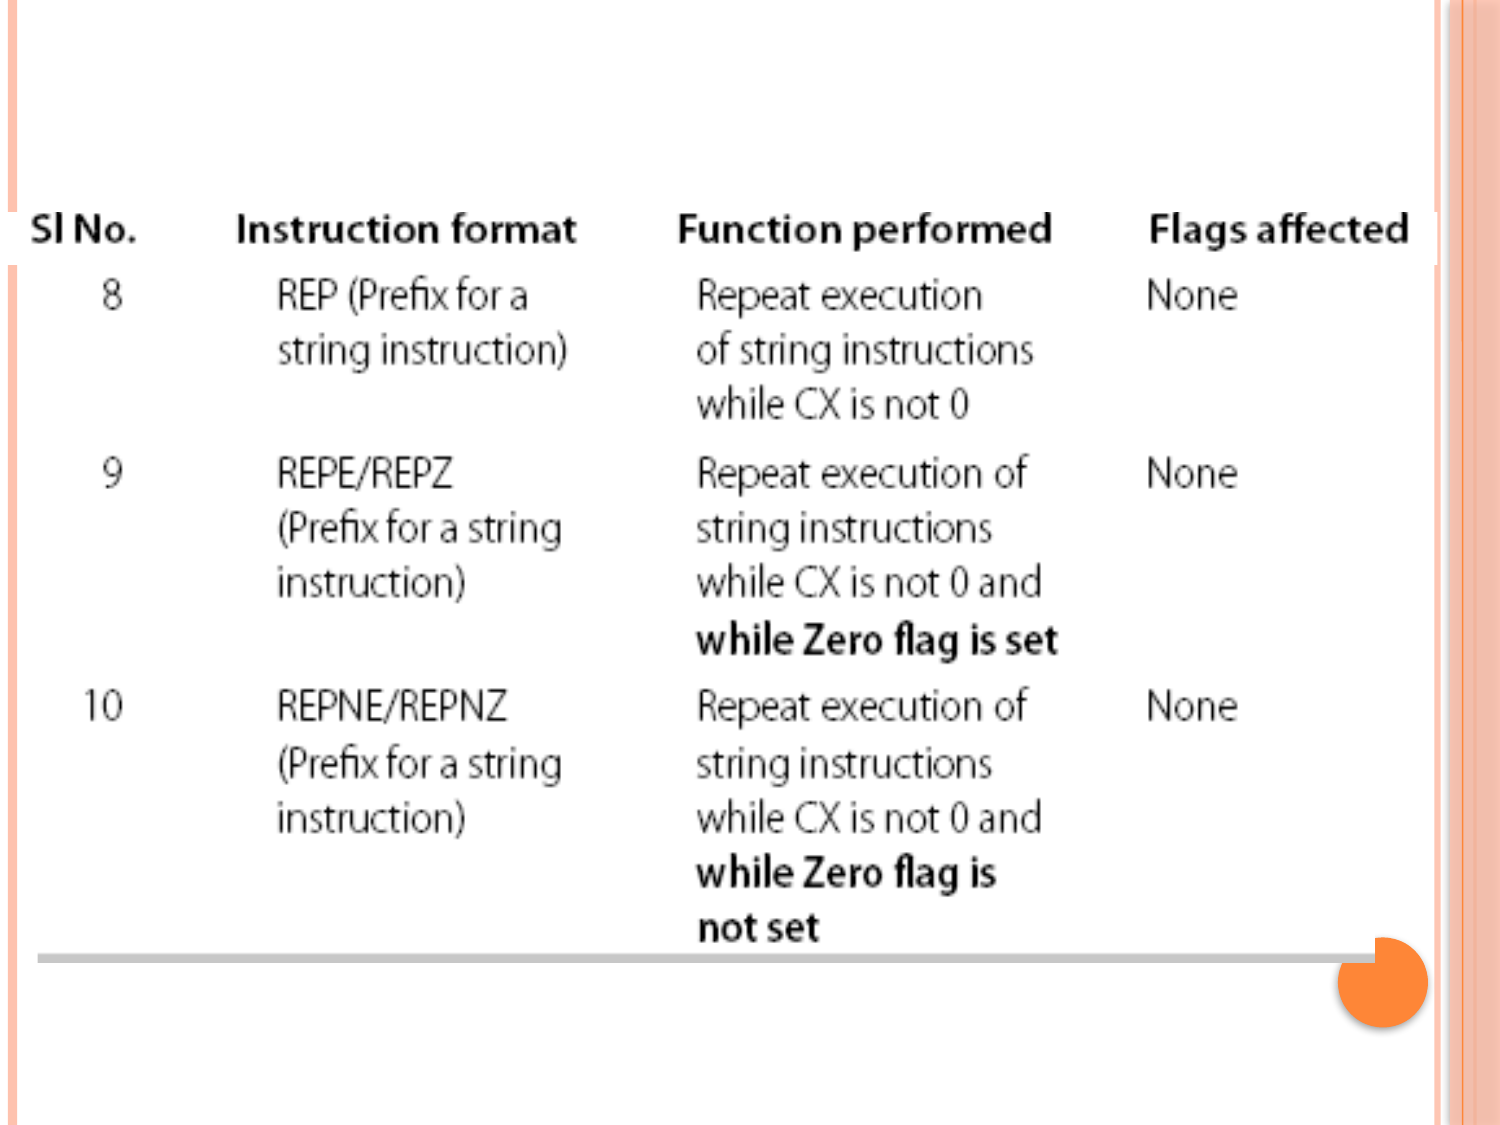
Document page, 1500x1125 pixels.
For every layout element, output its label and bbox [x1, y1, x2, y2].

list [36, 275, 1376, 963]
picture [0, 211, 1438, 265]
